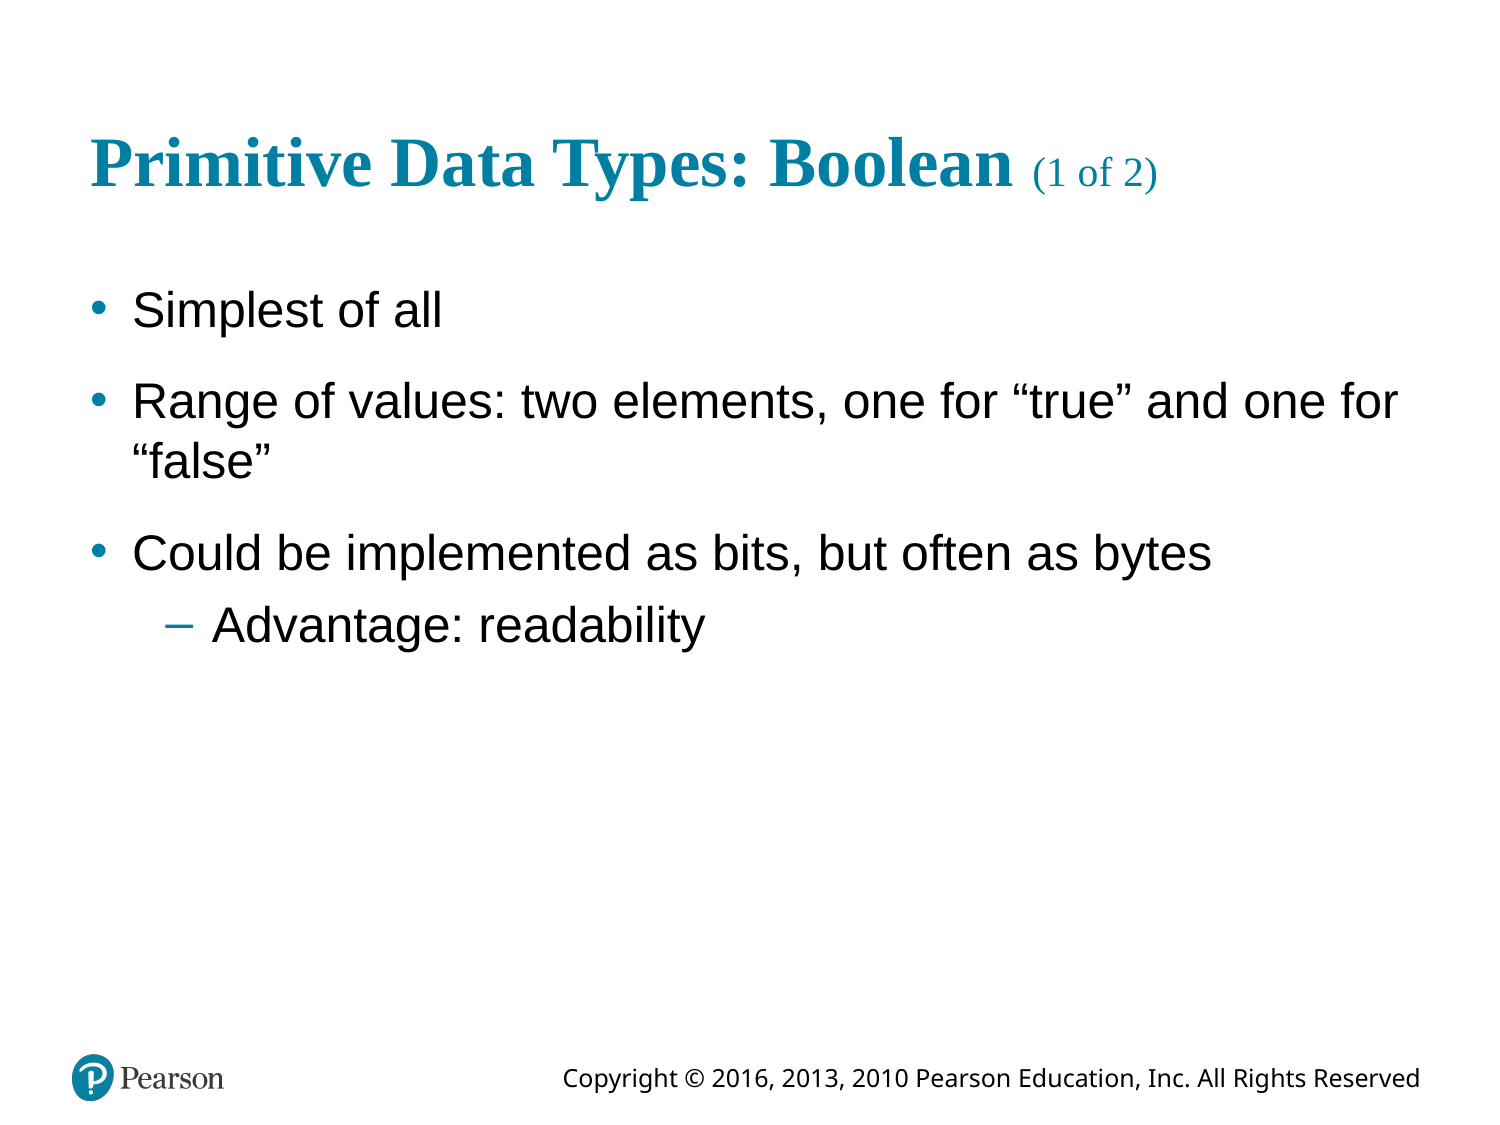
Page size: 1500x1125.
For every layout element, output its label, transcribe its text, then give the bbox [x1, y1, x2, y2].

list Simplest of all Range of values: two elements, one for “true” and one for “false” Could be implemented as bits, but often as bytes Advantage: readability [75, 262, 1425, 1005]
picture [72, 1087, 83, 1101]
picture [98, 1054, 224, 1101]
picture [80, 1063, 106, 1088]
title Primitive Data Types: Boolean (1 of 2) [75, 35, 1425, 216]
picture [72, 1054, 88, 1070]
